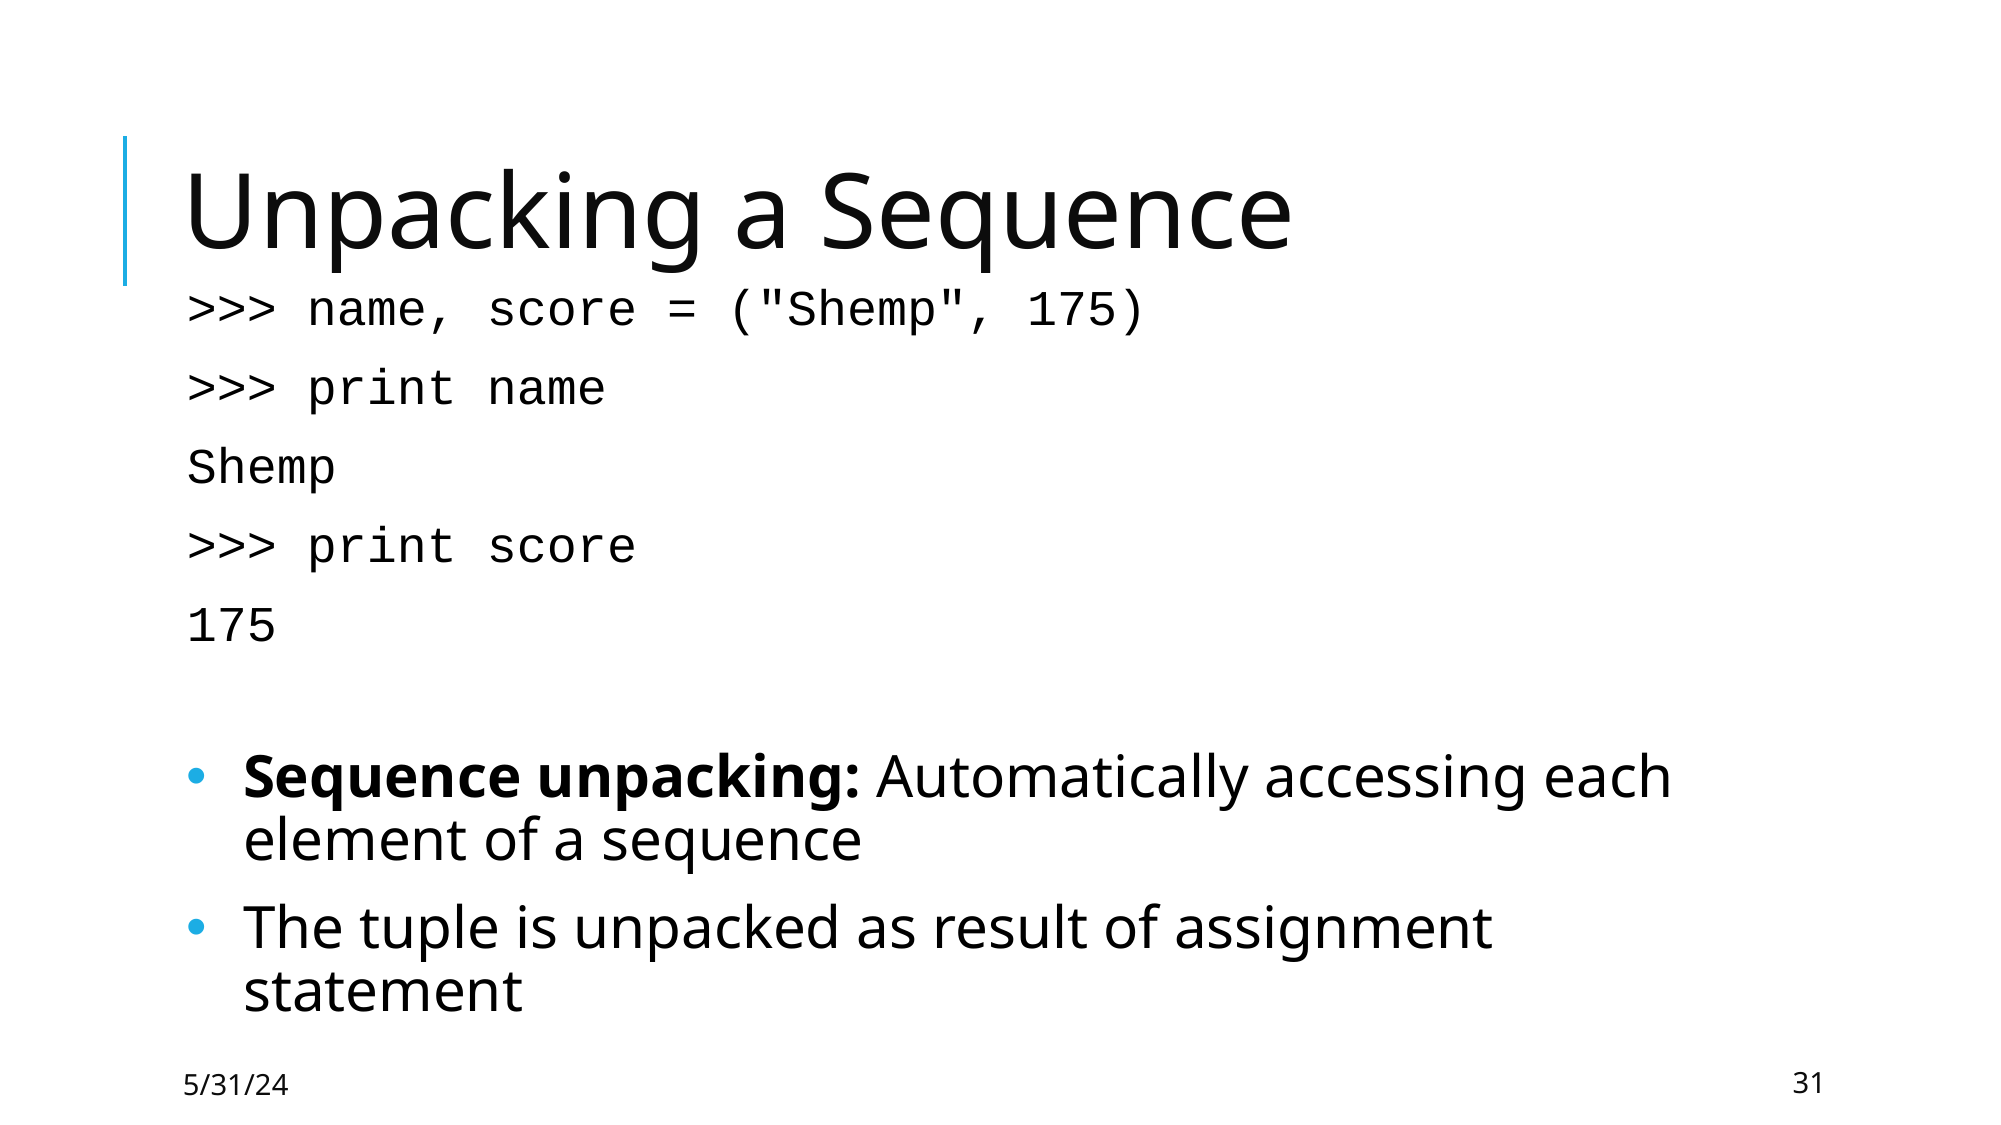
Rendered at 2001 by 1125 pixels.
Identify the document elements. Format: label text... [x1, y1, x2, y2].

slide_number 31 [1777, 1061, 1938, 1107]
title Unpacking a Sequence [168, 96, 1763, 275]
list >>> name, score = ("Shemp", 175) >>> print name Shemp >>> print score 175 Sequence unpacking: Automatically accessing each element of a sequence The tuple is unpacked as result of assignment statement [160, 275, 1778, 1062]
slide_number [168, 1062, 522, 1107]
